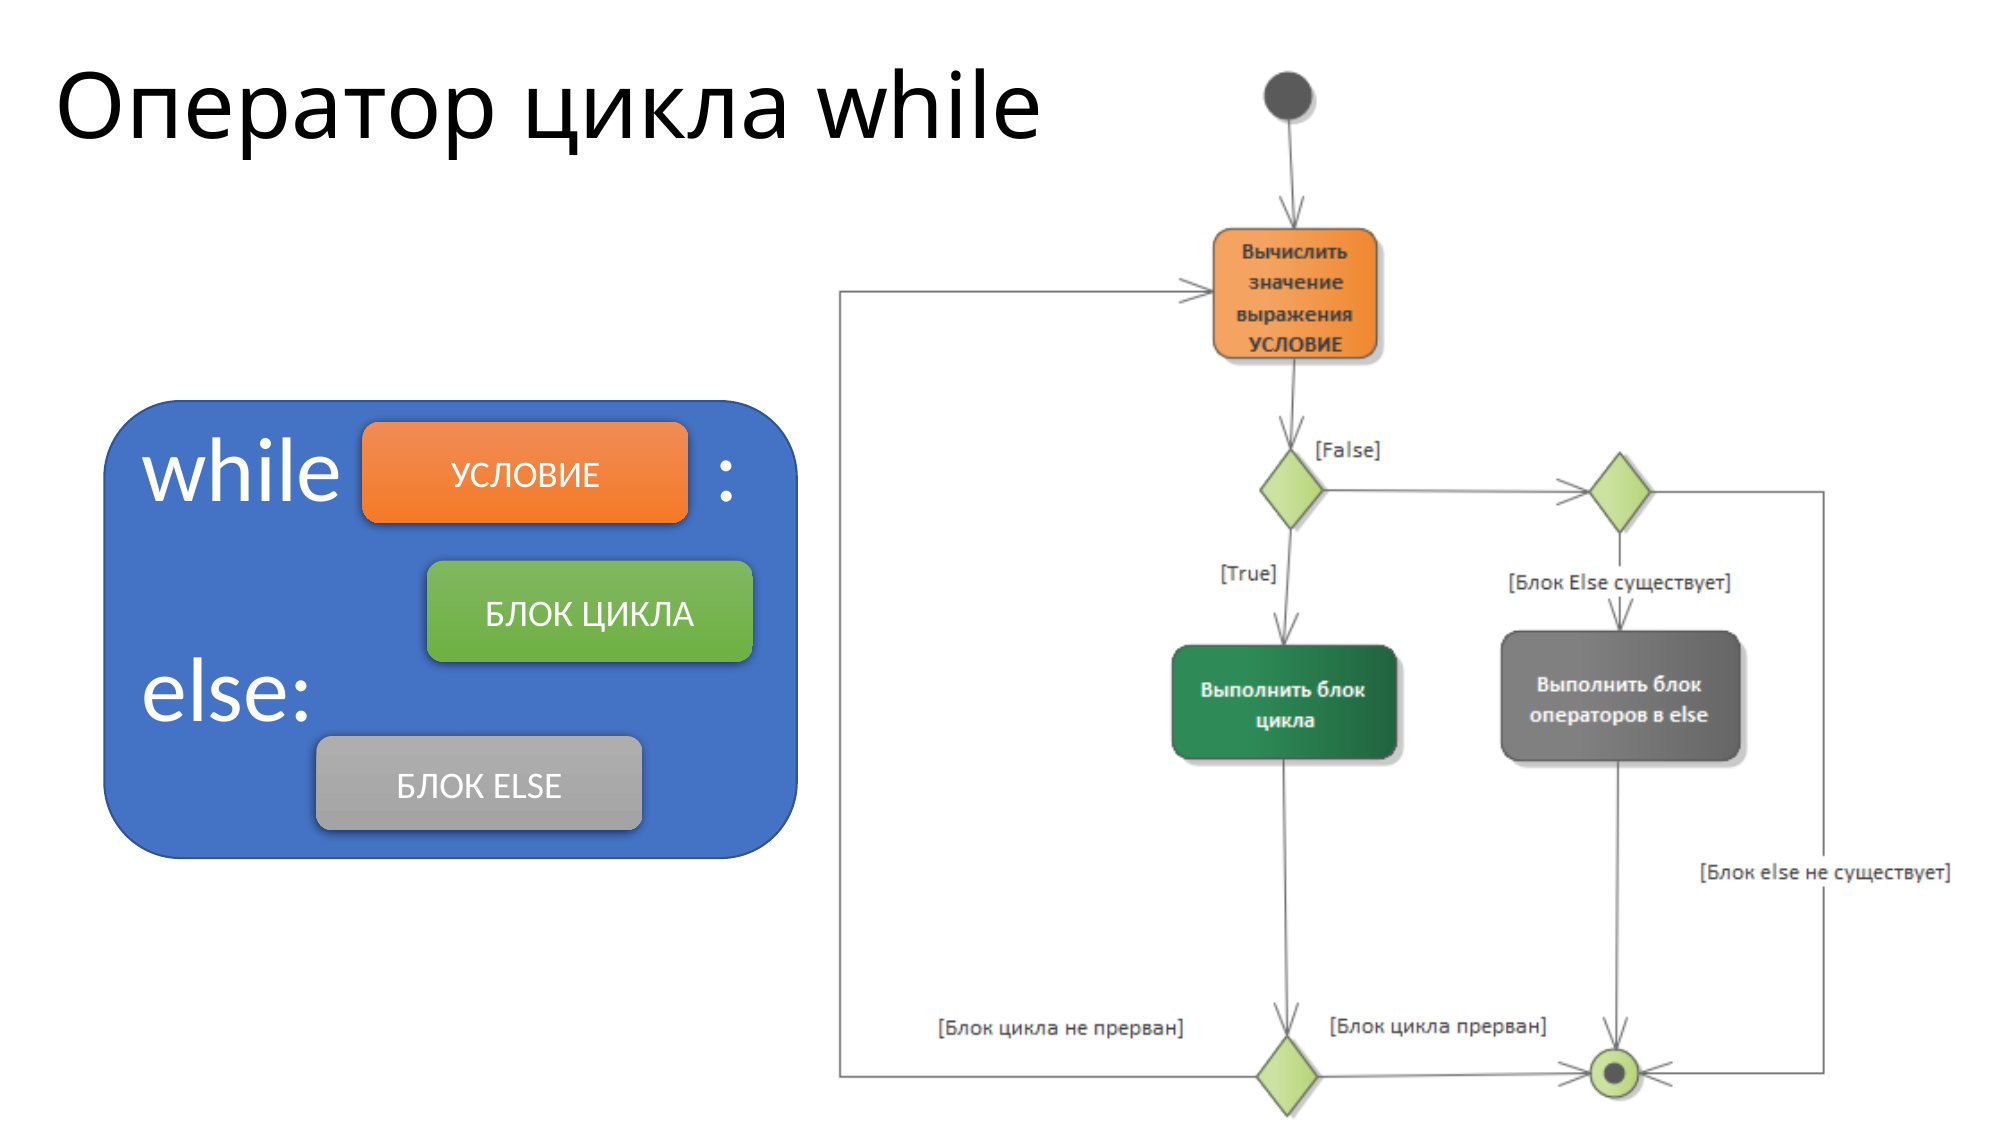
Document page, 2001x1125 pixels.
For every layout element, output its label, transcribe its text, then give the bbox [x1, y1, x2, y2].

title Оператор цикла while [40, 0, 1766, 218]
picture [821, 61, 1960, 1125]
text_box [104, 401, 797, 859]
